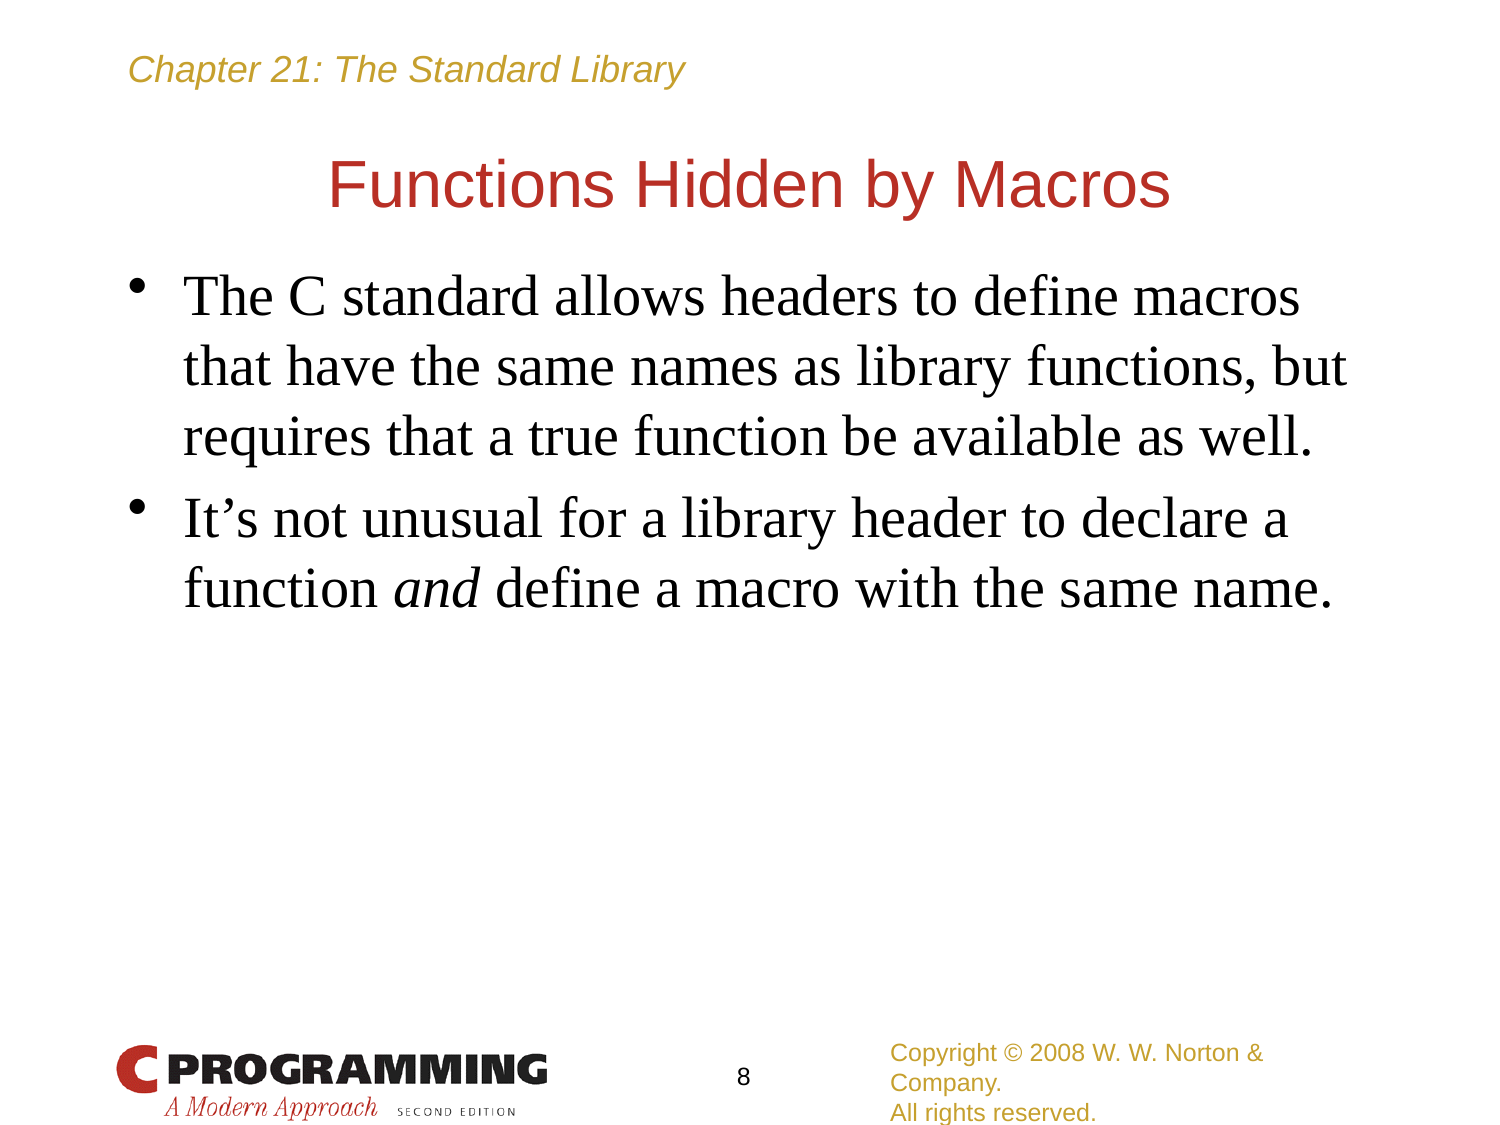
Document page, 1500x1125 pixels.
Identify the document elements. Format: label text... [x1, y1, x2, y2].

footer Copyright © 2008 W. W. Norton & Company. All rights reserved. [874, 1043, 1388, 1119]
slide_number 8 [687, 1049, 801, 1101]
title Functions Hidden by Macros [112, 125, 1388, 238]
picture [112, 1041, 550, 1123]
list The C standard allows headers to define macros that have the same names as library functions, but requires that a true function be available as well. It’s not unusual for a library header to declare a function and define a macro with the same name. [112, 249, 1388, 1038]
